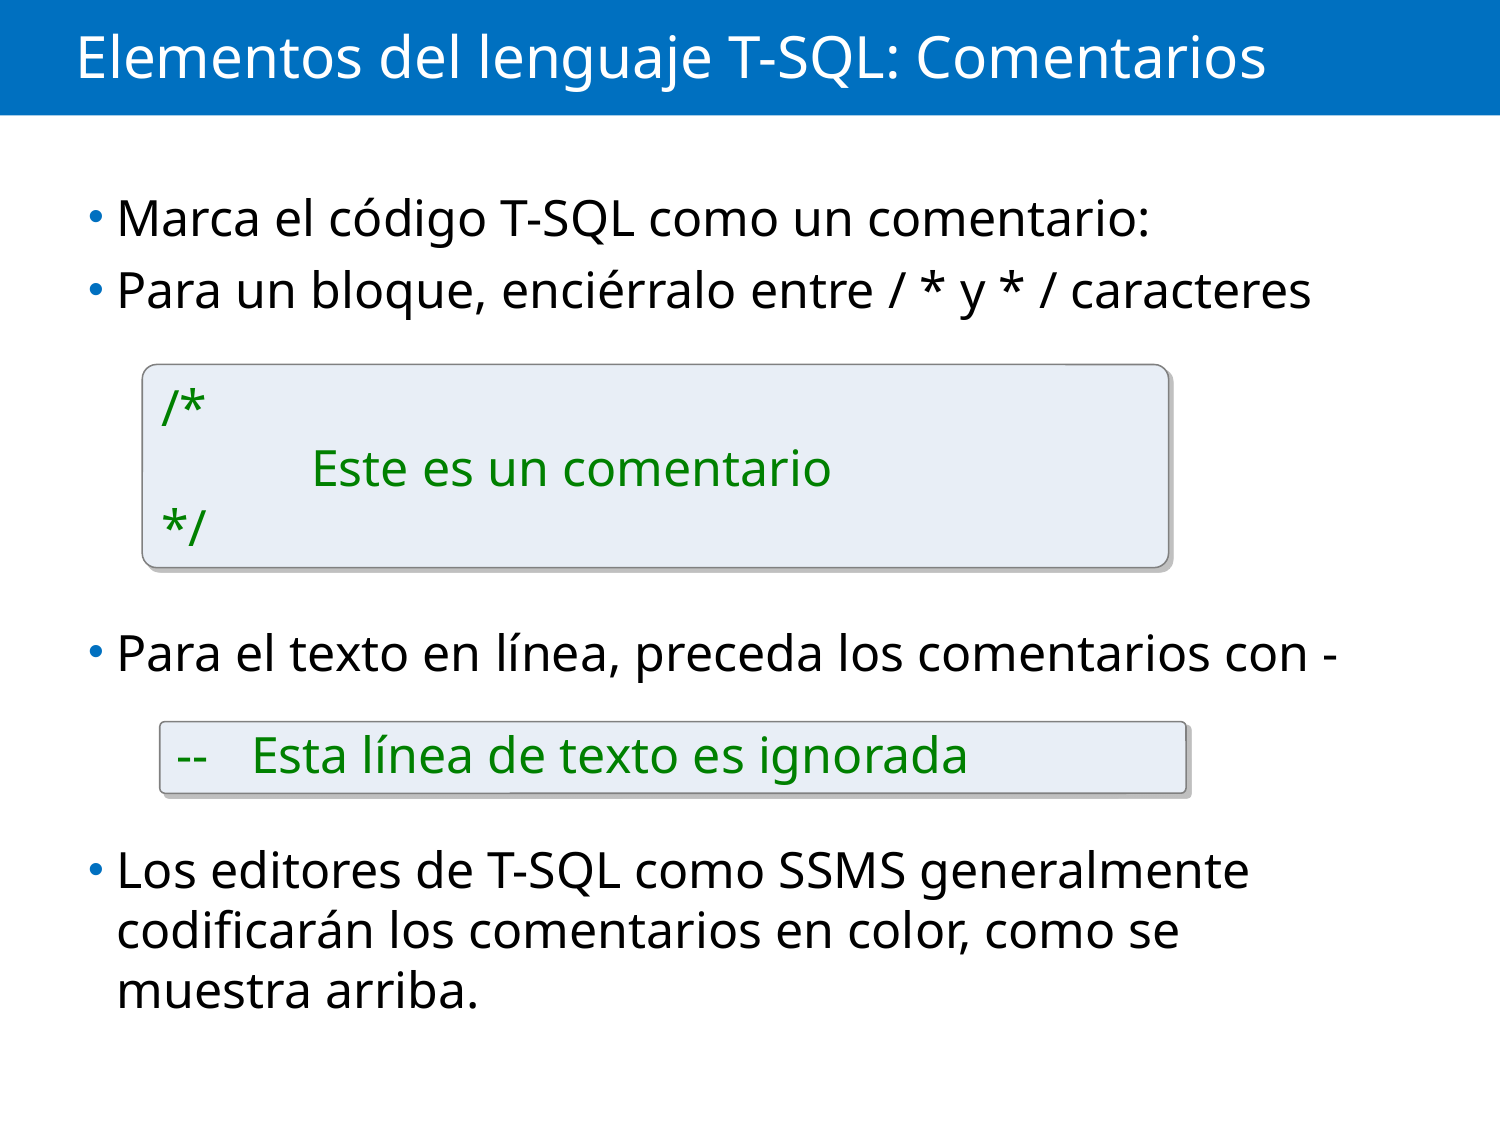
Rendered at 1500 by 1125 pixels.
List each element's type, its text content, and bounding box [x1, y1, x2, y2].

text_box Marca el código T-SQL como un comentario: Para un bloque, enciérralo entre / * y * / caracteres Para el texto en línea, preceda los comentarios con - Los editores de T-SQL como SSMS generalmente codificarán los comentarios en color, como se muestra arriba. [88, 186, 1360, 906]
title Elementos del lenguaje T-SQL: Comentarios [75, 0, 1351, 122]
text_box /* Este es un comentario */ [142, 364, 1169, 568]
text_box -- Esta línea de texto es ignorada [159, 721, 1187, 794]
